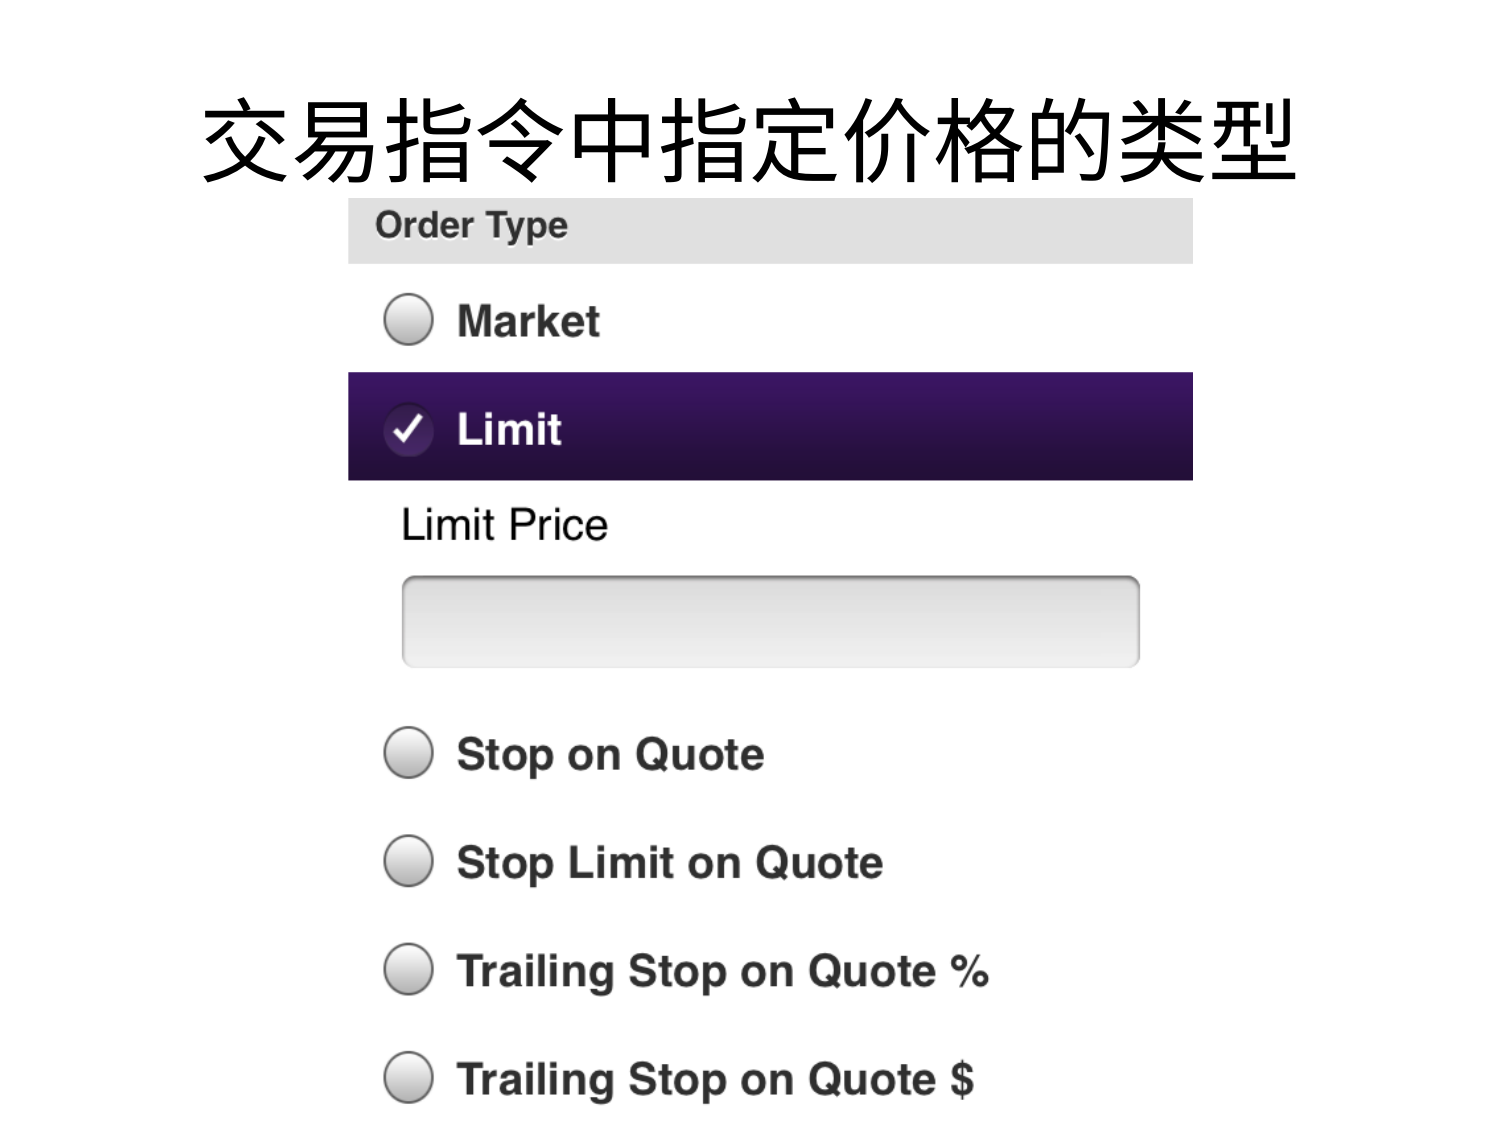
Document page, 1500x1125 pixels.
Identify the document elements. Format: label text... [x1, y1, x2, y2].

picture [348, 198, 1194, 1125]
title 交易指令中指定价格的类型 [75, 45, 1425, 233]
